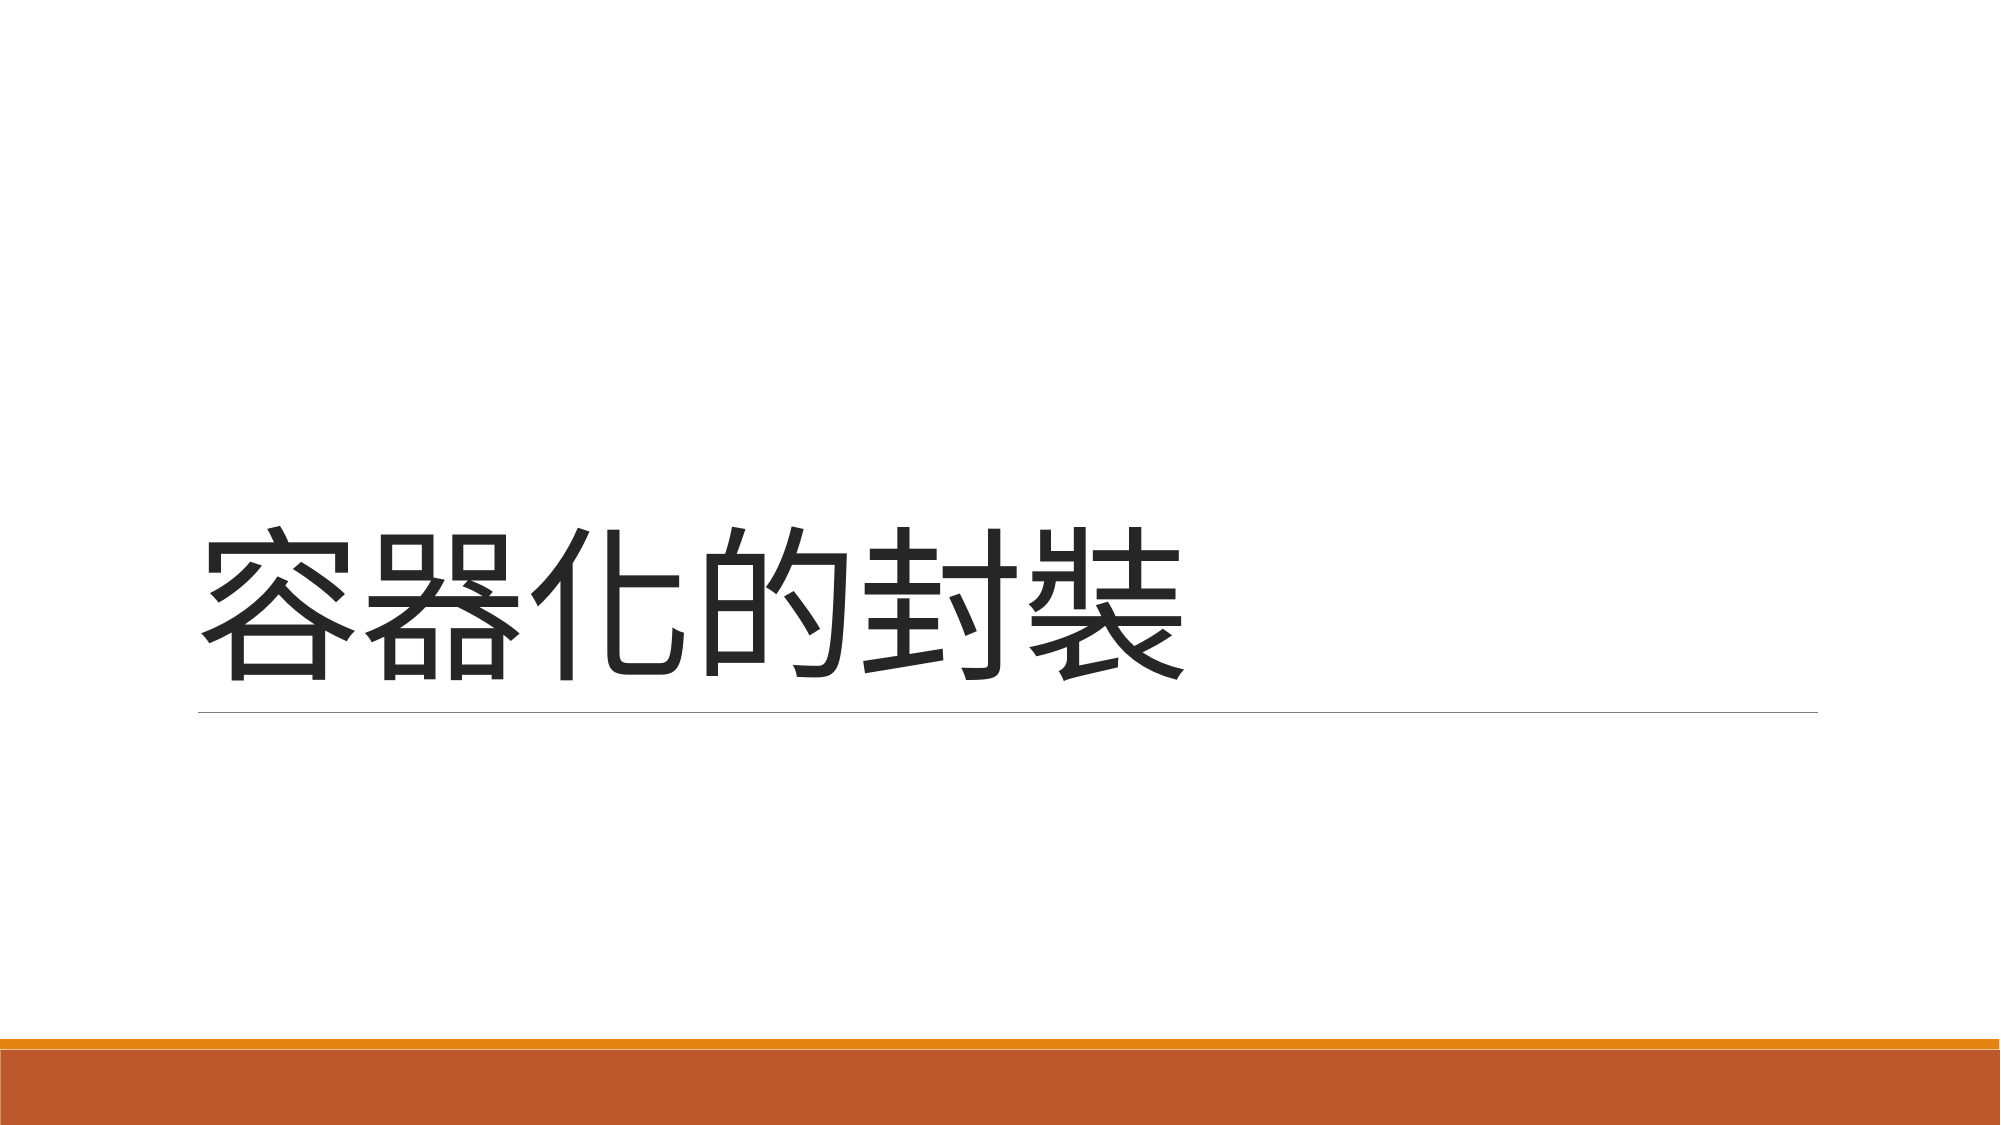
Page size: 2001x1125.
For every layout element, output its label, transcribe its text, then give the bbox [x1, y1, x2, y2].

title 容器化的封裝 [180, 124, 1830, 710]
